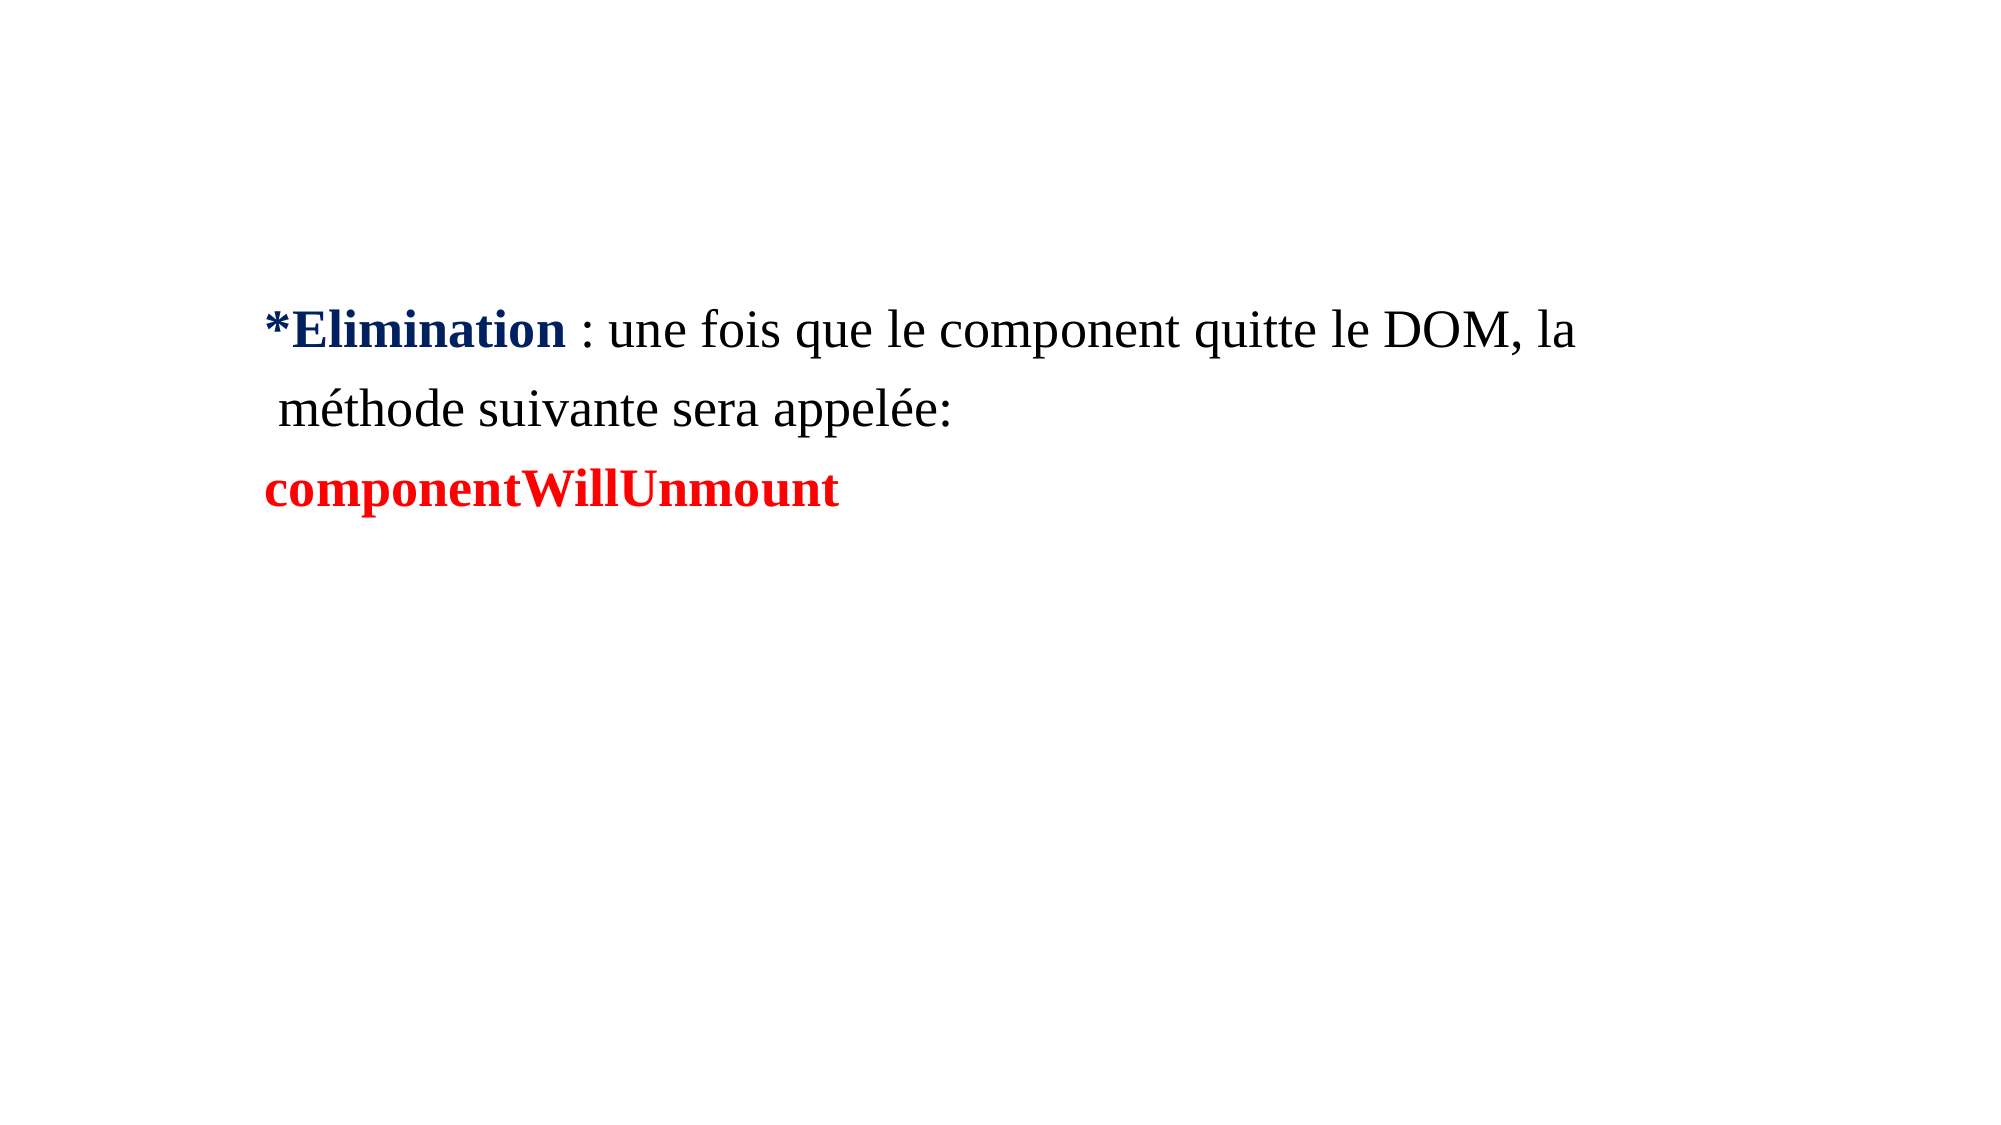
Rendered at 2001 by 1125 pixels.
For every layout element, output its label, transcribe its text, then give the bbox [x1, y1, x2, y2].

subtitle *Elimination : une fois que le component quitte le DOM, la méthode suivante sera appelée: componentWillUnmount [249, 202, 1750, 863]
